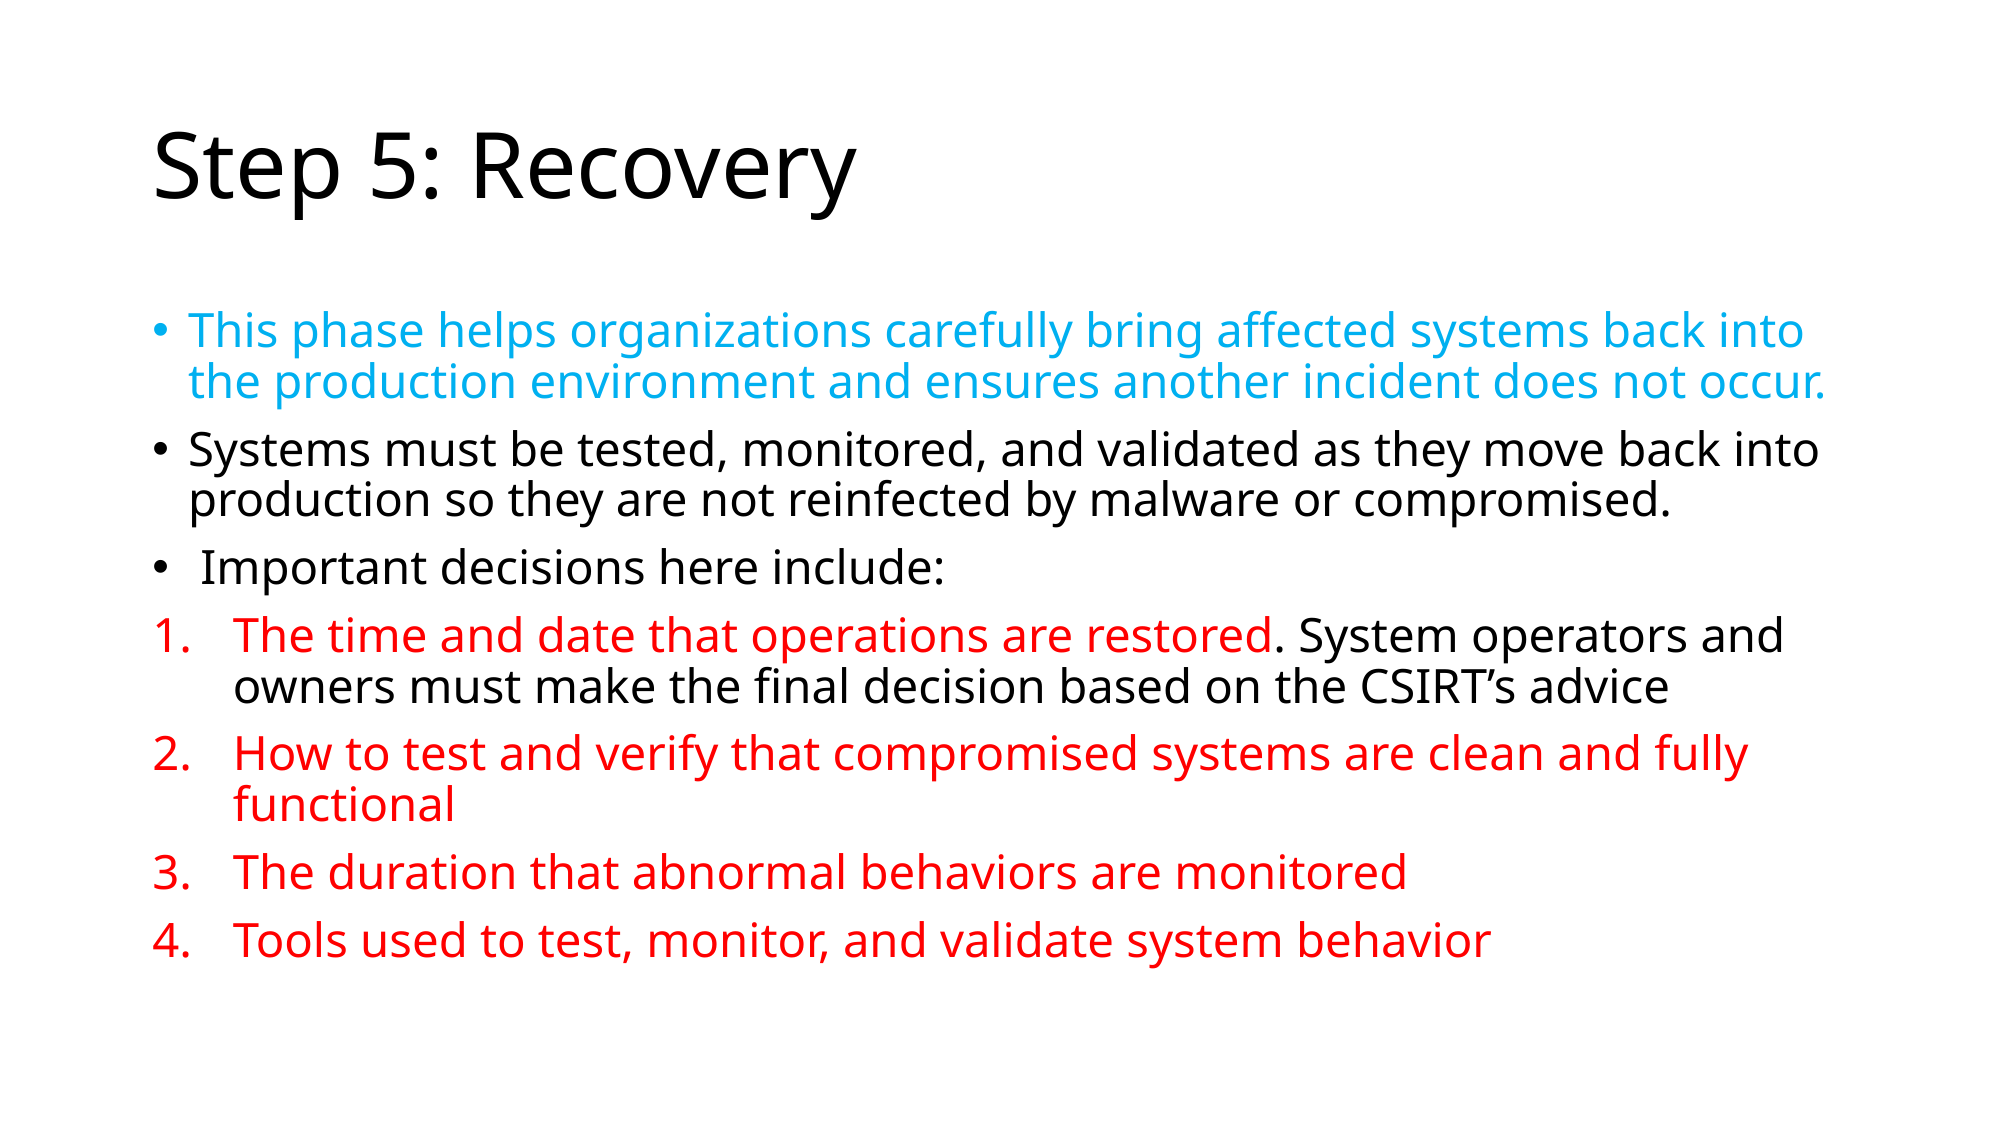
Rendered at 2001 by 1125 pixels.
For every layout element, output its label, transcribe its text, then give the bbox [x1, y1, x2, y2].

list This phase helps organizations carefully bring affected systems back into the production environment and ensures another incident does not occur. Systems must be tested, monitored, and validated as they move back into production so they are not reinfected by malware or compromised. Important decisions here include: The time and date that operations are restored. System operators and owners must make the final decision based on the CSIRT’s advice How to test and verify that compromised systems are clean and fully functional The duration that abnormal behaviors are monitored Tools used to test, monitor, and validate system behavior [137, 299, 1863, 1014]
title Step 5: Recovery [137, 59, 1863, 278]
